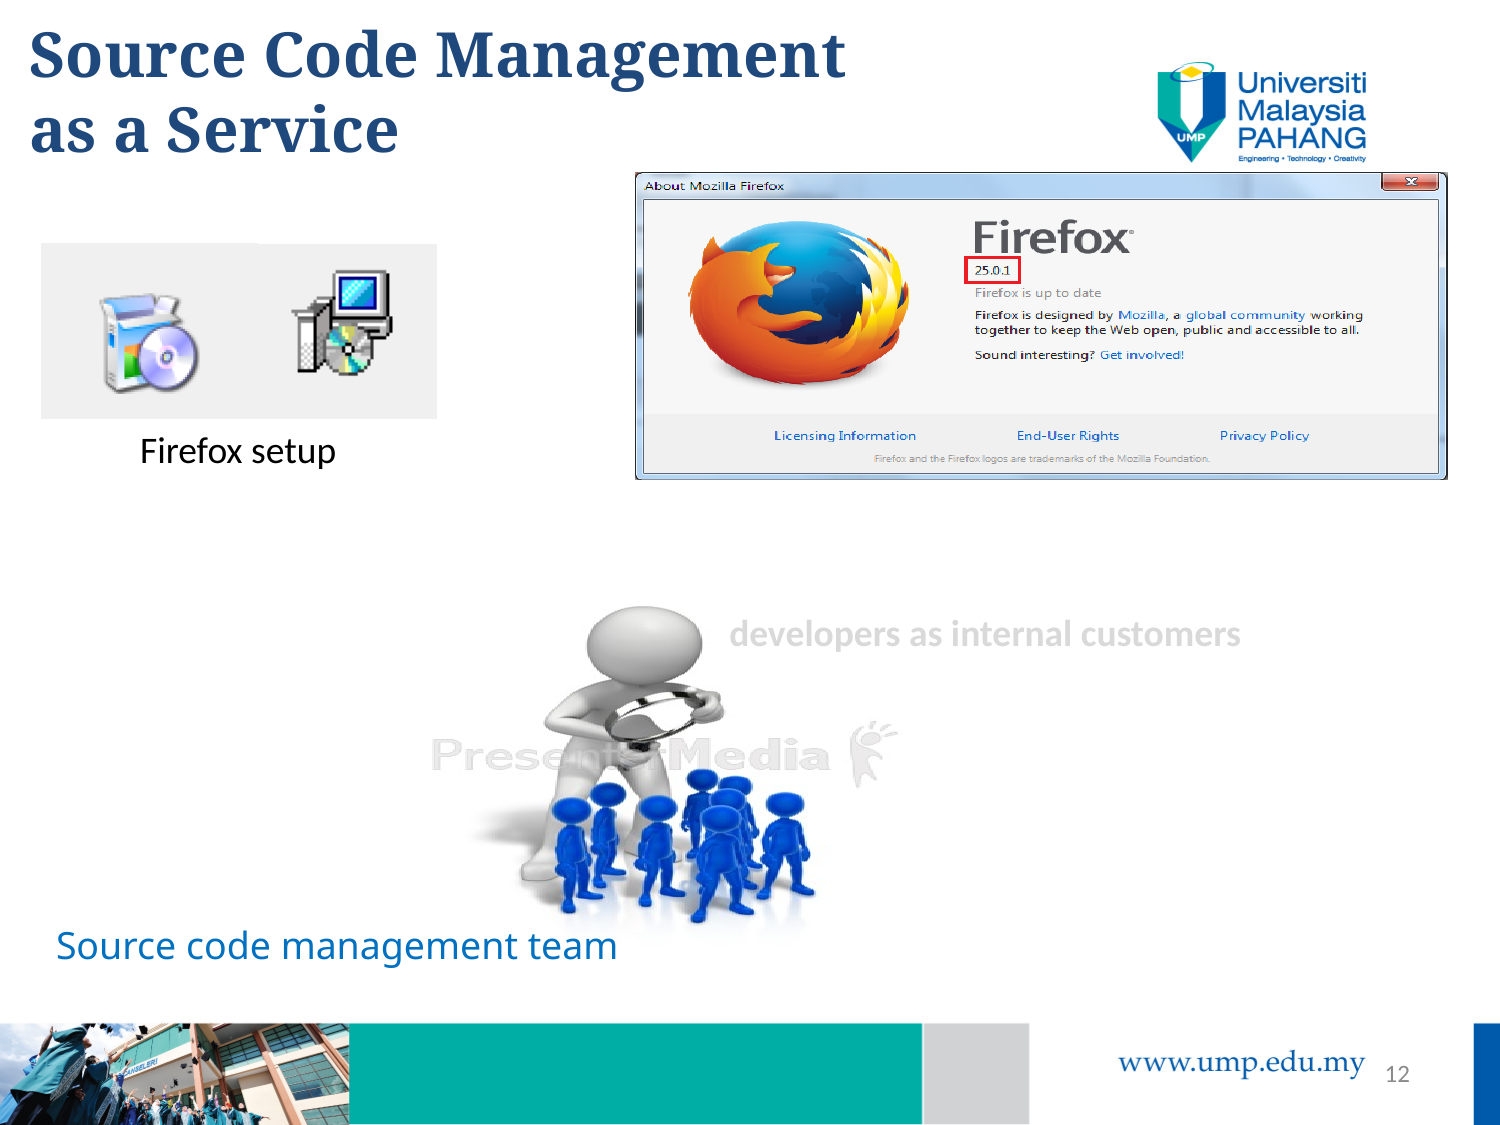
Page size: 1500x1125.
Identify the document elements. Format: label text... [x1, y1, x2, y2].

title Source Code Management as a Service [14, 7, 1365, 173]
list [635, 172, 1448, 480]
text_box Source code management team [41, 915, 715, 975]
picture [0, 0, 1500, 1125]
slide_number 12 [1074, 1042, 1425, 1103]
text_box developers as internal customers [956, 601, 1265, 752]
text_box Firefox setup [125, 427, 352, 479]
